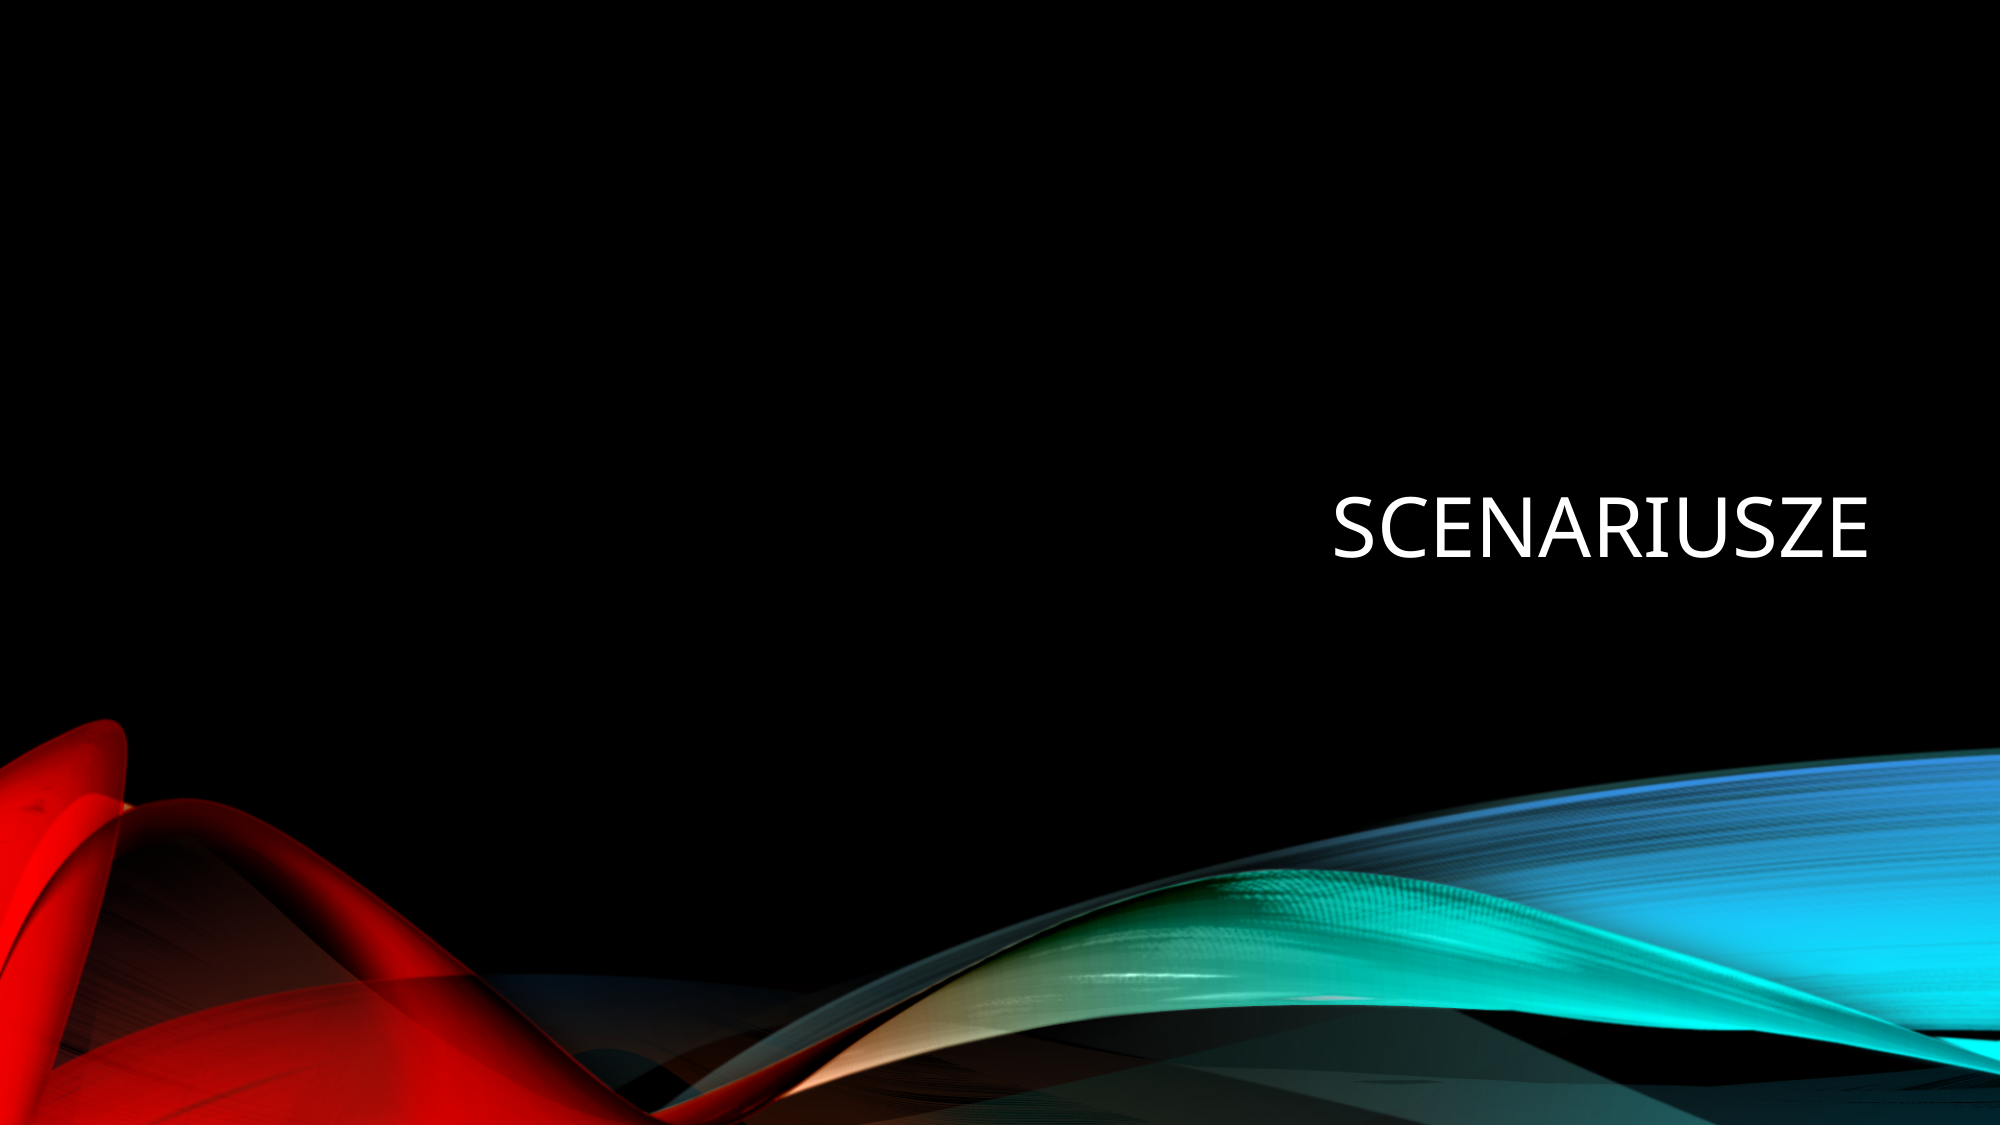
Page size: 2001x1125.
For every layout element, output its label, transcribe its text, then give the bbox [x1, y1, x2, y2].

picture [0, 717, 2000, 1125]
title Scenariusze [112, 123, 1888, 584]
